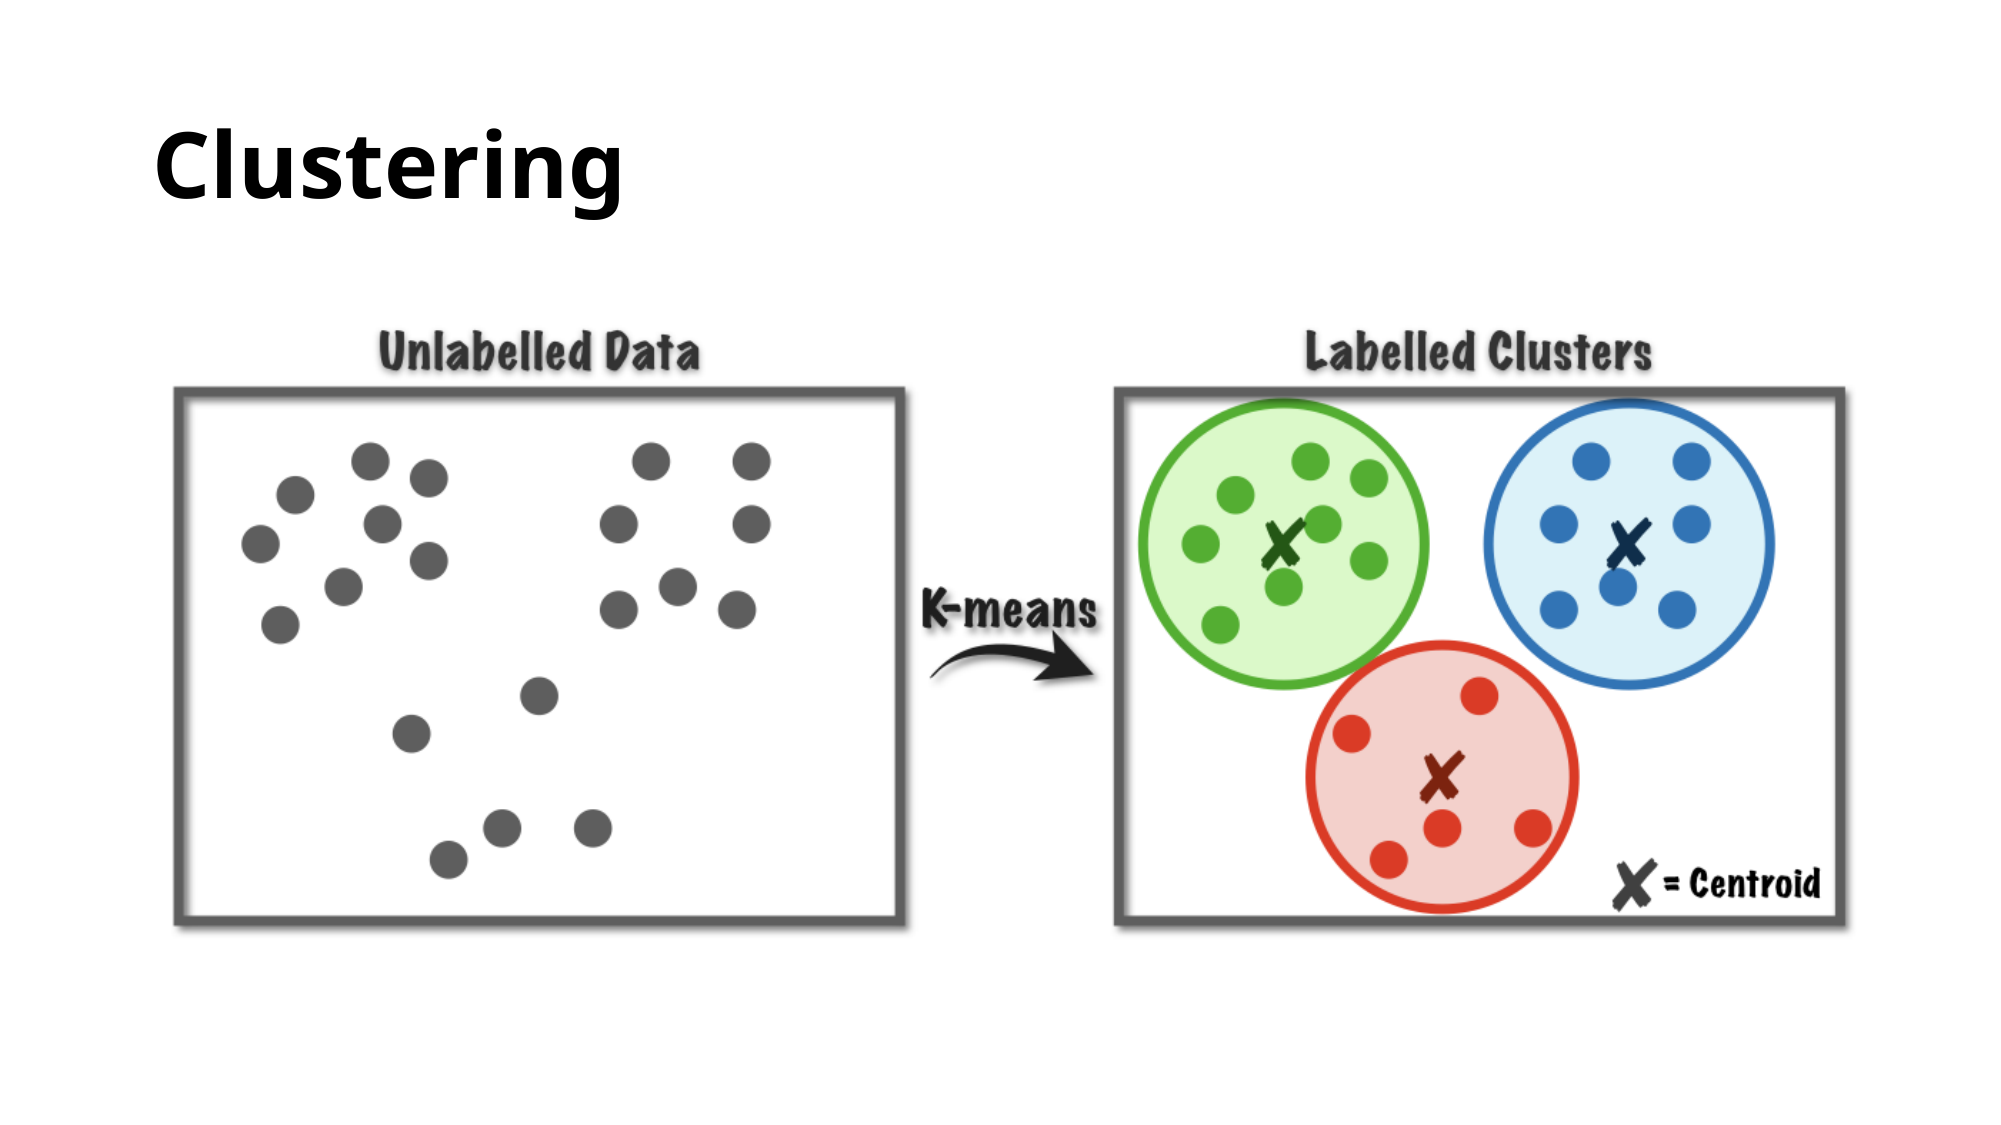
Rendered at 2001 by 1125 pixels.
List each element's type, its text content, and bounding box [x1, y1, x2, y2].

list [143, 299, 1857, 1014]
title Clustering [137, 59, 1863, 278]
